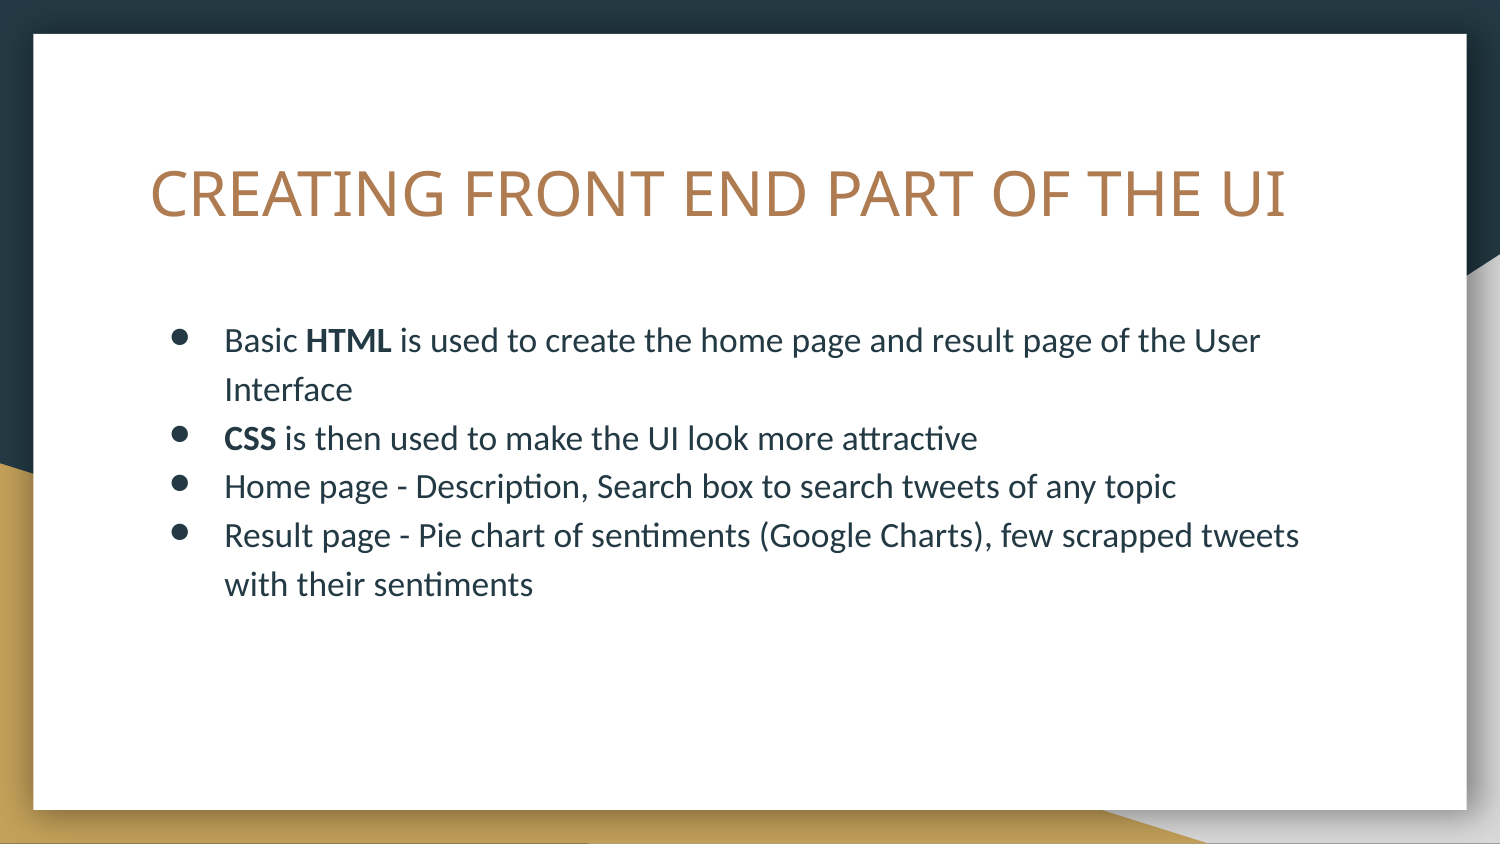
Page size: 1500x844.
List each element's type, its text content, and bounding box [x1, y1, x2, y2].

list Basic HTML is used to create the home page and result page of the User Interface CSS is then used to make the UI look more attractive Home page - Description, Search box to search tweets of any topic Result page - Pie chart of sentiments (Google Charts), few scrapped tweets with their sentiments [134, 295, 1366, 729]
title CREATING FRONT END PART OF THE UI [134, 138, 1366, 269]
